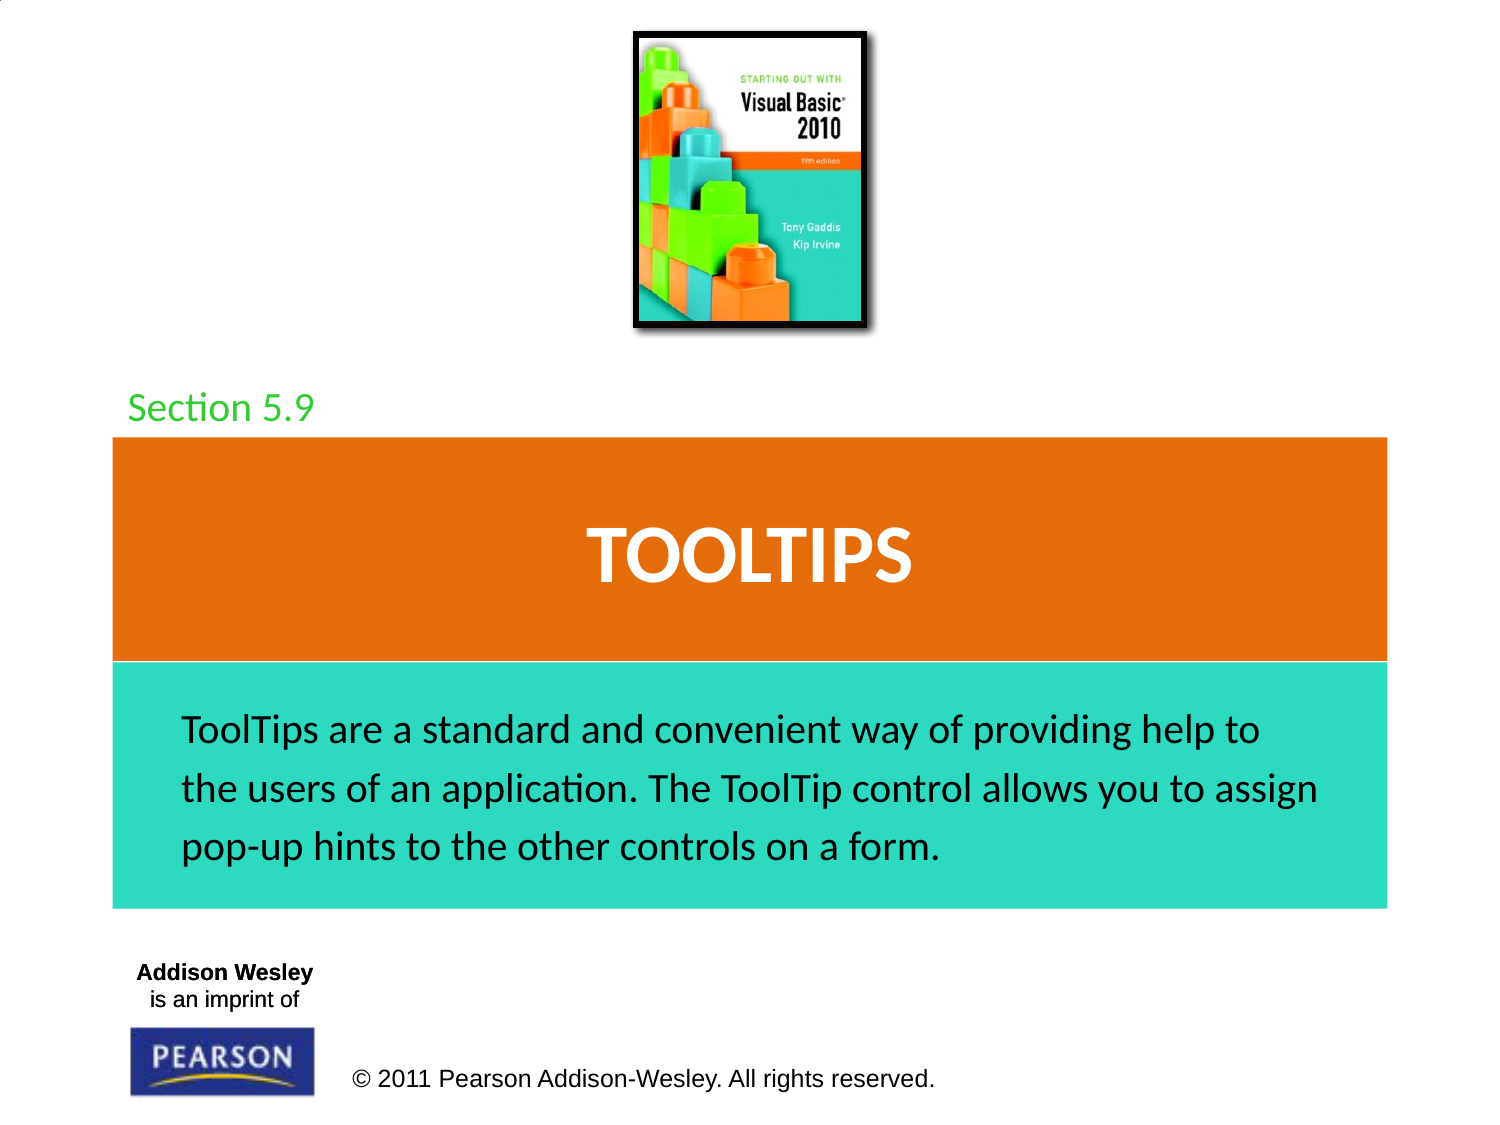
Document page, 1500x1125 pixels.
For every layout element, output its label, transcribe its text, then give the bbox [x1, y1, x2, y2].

title ToolTips [112, 437, 1388, 661]
list ToolTips are a standard and convenient way of providing help to the users of an application. The ToolTip control allows you to assign pop-up hints to the other controls on a form. [112, 662, 1388, 909]
picture [639, 38, 861, 321]
picture [129, 1024, 319, 1100]
list Section 5.9 [112, 362, 1388, 437]
